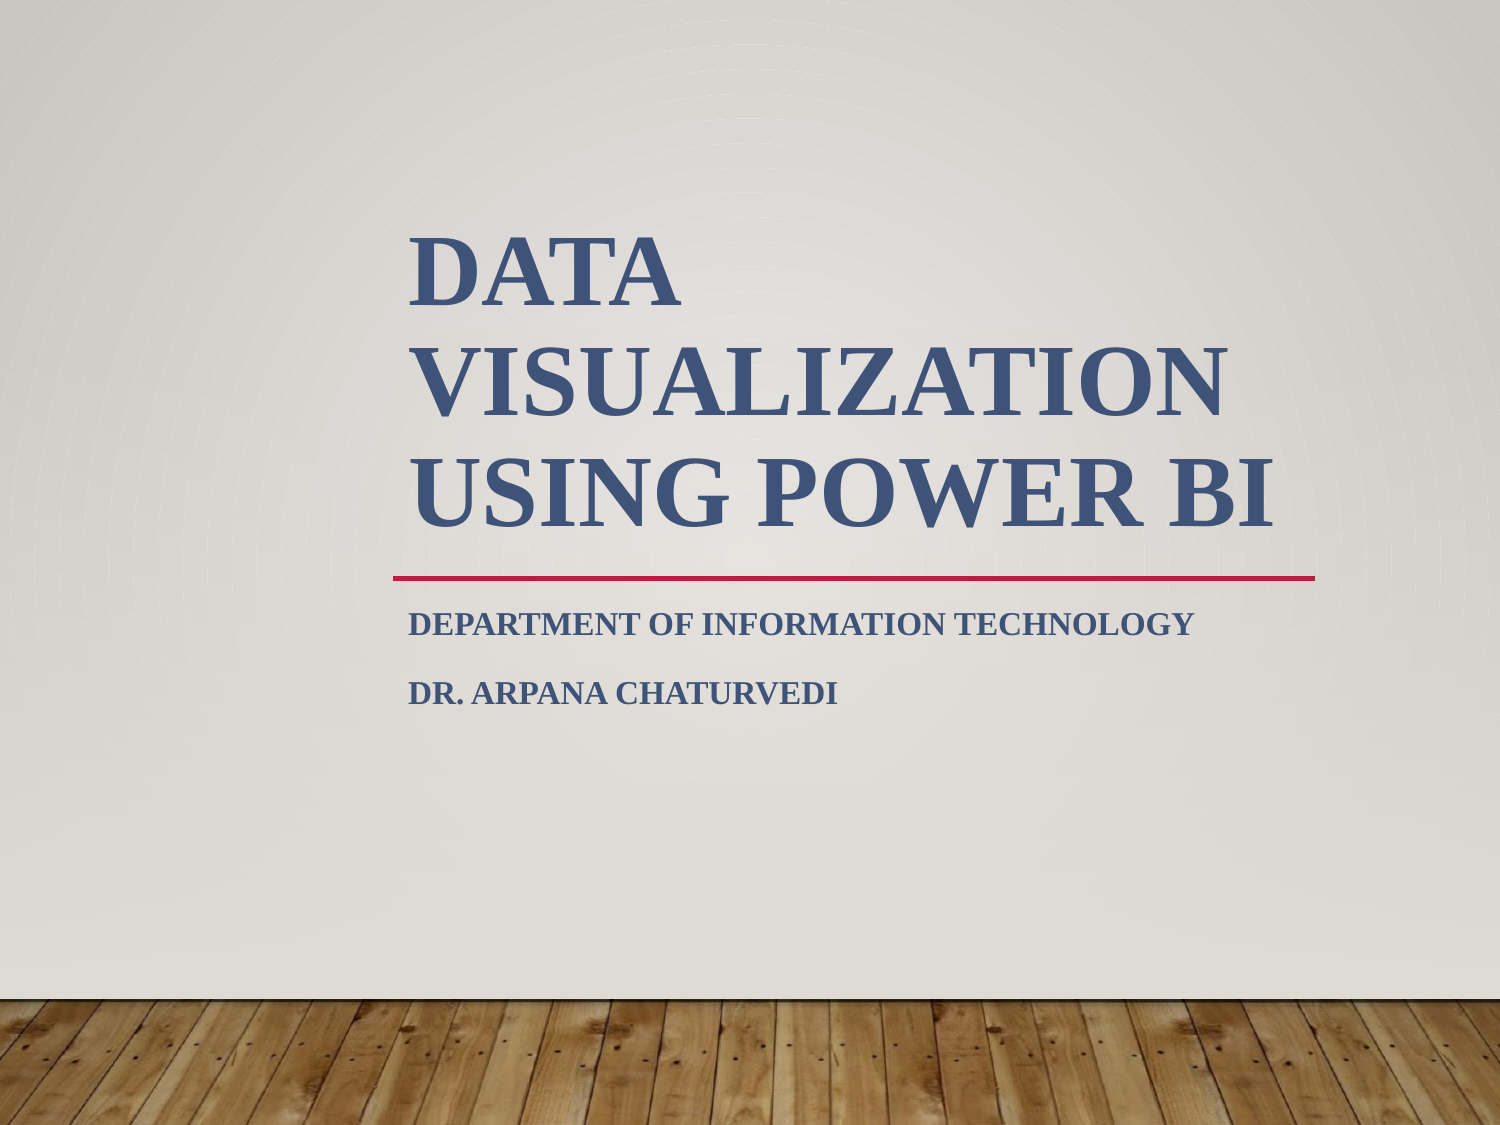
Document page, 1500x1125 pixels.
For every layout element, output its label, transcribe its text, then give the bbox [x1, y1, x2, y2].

title DATA VISUALIZATION USING POWER BI [393, 131, 1315, 549]
picture [0, 999, 1500, 1125]
subtitle DEPARTMENT OF INFORMATION TECHNOLOGY DR. ARPANA CHATURVEDI [393, 579, 1315, 740]
